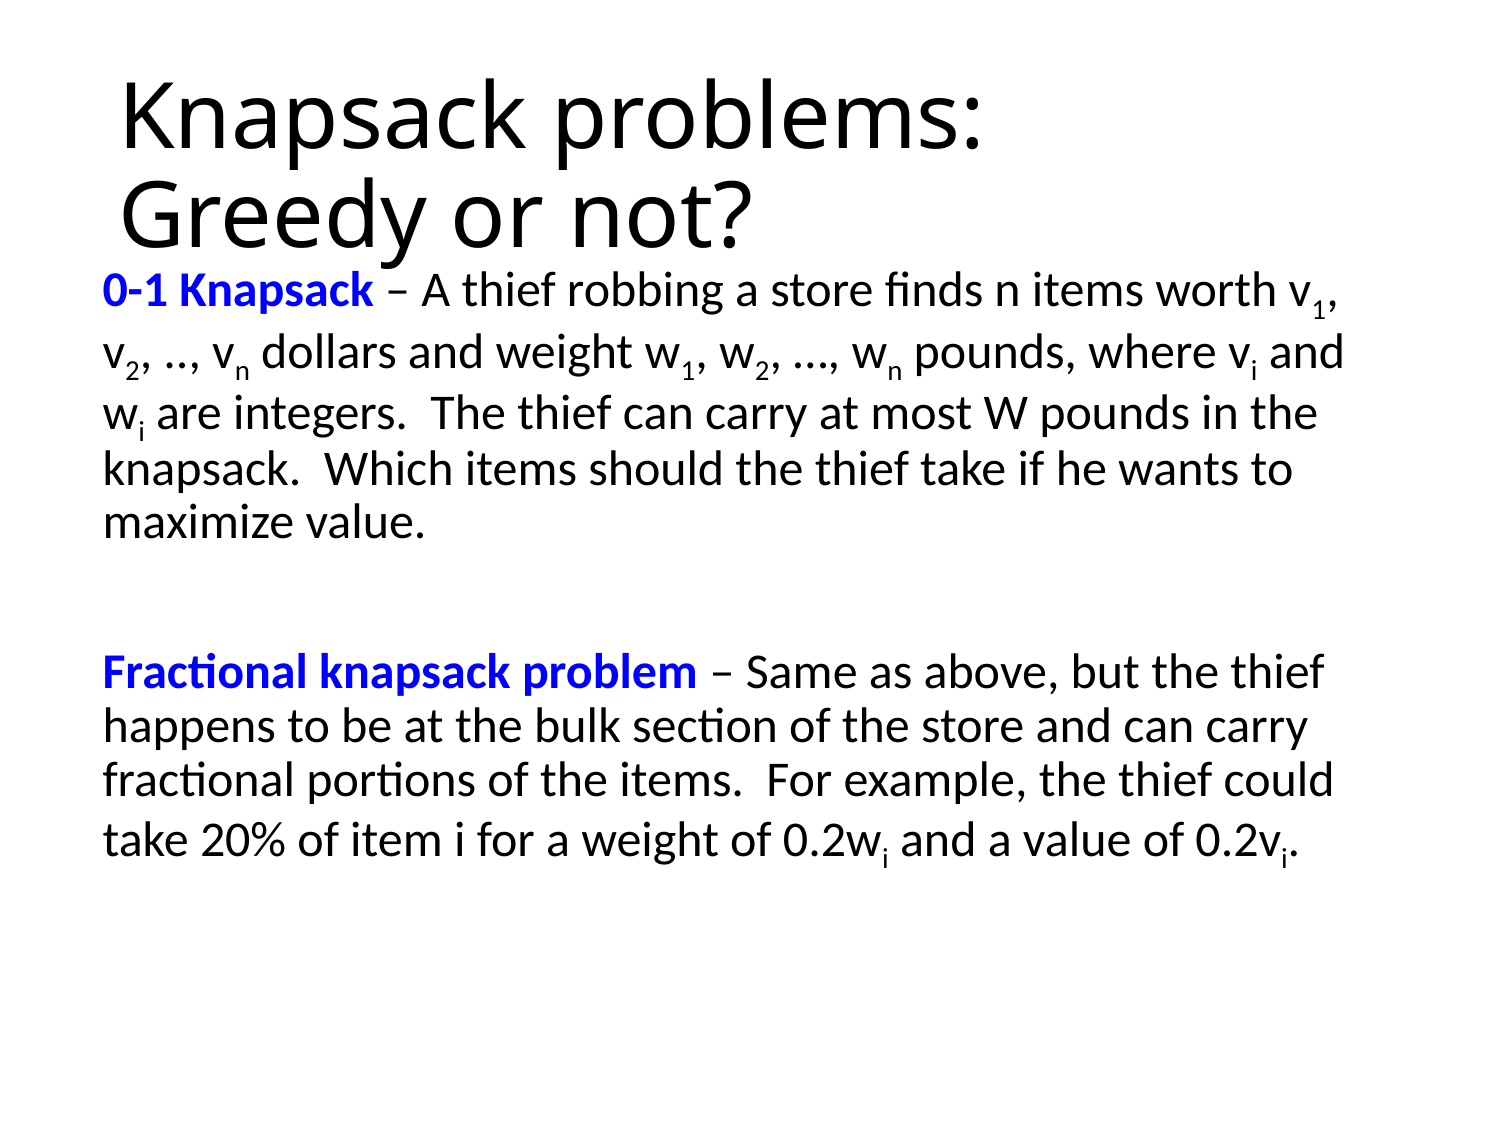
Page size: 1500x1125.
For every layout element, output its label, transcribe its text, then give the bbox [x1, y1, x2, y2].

list 0-1 Knapsack – A thief robbing a store finds n items worth v1, v2, .., vn dollars and weight w1, w2, …, wn pounds, where vi and wi are integers. The thief can carry at most W pounds in the knapsack. Which items should the thief take if he wants to maximize value. Fractional knapsack problem – Same as above, but the thief happens to be at the bulk section of the store and can carry fractional portions of the items. For example, the thief could take 20% of item i for a weight of 0.2wi and a value of 0.2vi. [87, 249, 1413, 1063]
title Knapsack problems: Greedy or not? [103, 59, 1397, 249]
